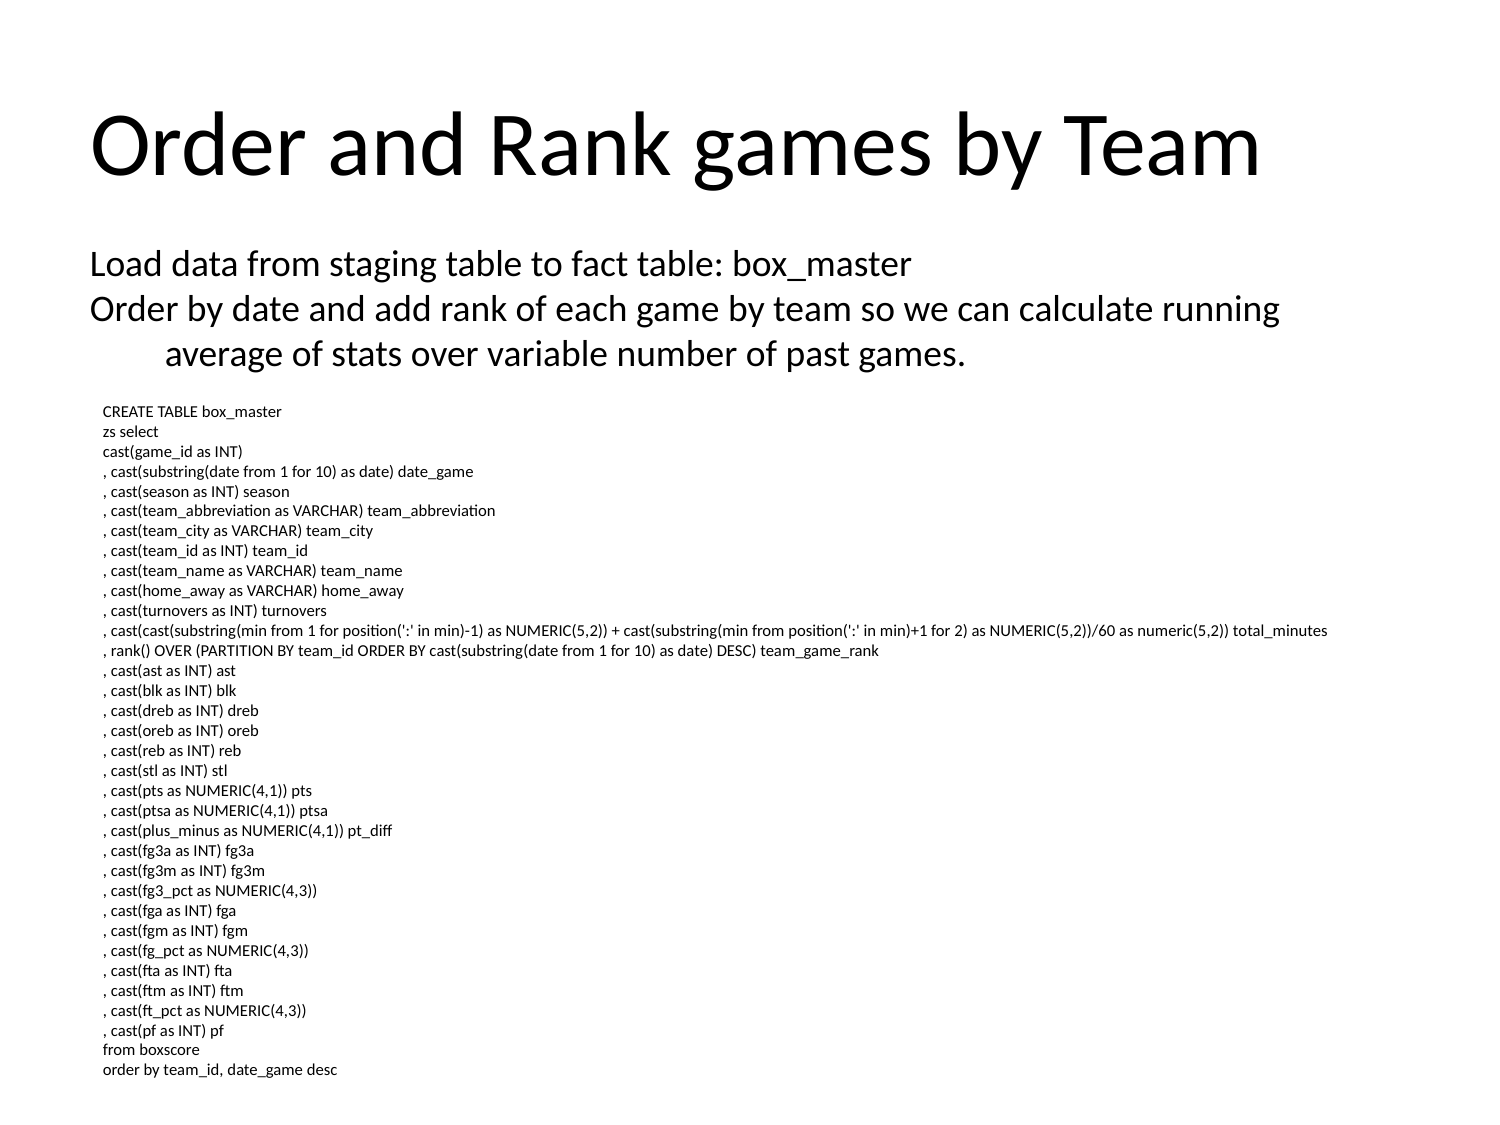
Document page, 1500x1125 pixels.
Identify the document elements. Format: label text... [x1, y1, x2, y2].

text_box CREATE TABLE box_master zs select cast(game_id as INT) , cast(substring(date from 1 for 10) as date) date_game , cast(season as INT) season , cast(team_abbreviation as VARCHAR) team_abbreviation , cast(team_city as VARCHAR) team_city , cast(team_id as INT) team_id , cast(team_name as VARCHAR) team_name , cast(home_away as VARCHAR) home_away , cast(turnovers as INT) turnovers , cast(cast(substring(min from 1 for position(':' in min)-1) as NUMERIC(5,2)) + cast(substring(min from position(':' in min)+1 for 2) as NUMERIC(5,2))/60 as numeric(5,2)) total_minutes , rank() OVER (PARTITION BY team_id ORDER BY cast(substring(date from 1 for 10) as date) DESC) team_game_rank , cast(ast as INT) ast , cast(blk as INT) blk , cast(dreb as INT) dreb , cast(oreb as INT) oreb , cast(reb as INT) reb , cast(stl as INT) stl , cast(pts as NUMERIC(4,1)) pts , cast(ptsa as NUMERIC(4,1)) ptsa , cast(plus_minus as NUMERIC(4,1)) pt_diff , cast(fg3a as INT) fg3a , cast(fg3m as INT) fg3m , cast(fg3_pct as NUMERIC(4,3)) , cast(fga as INT) fga , cast(fgm as INT) fgm , cast(fg_pct as NUMERIC(4,3)) , cast(fta as INT) fta , cast(ftm as INT) ftm , cast(ft_pct as NUMERIC(4,3)) , cast(pf as INT) pf from boxscore order by team_id, date_game desc [88, 393, 1438, 1087]
text_box Load data from staging table to fact table: box_master Order by date and add rank of each game by team so we can calculate running average of stats over variable number of past games. [74, 231, 1305, 382]
title Order and Rank games by Team [75, 45, 1425, 233]
